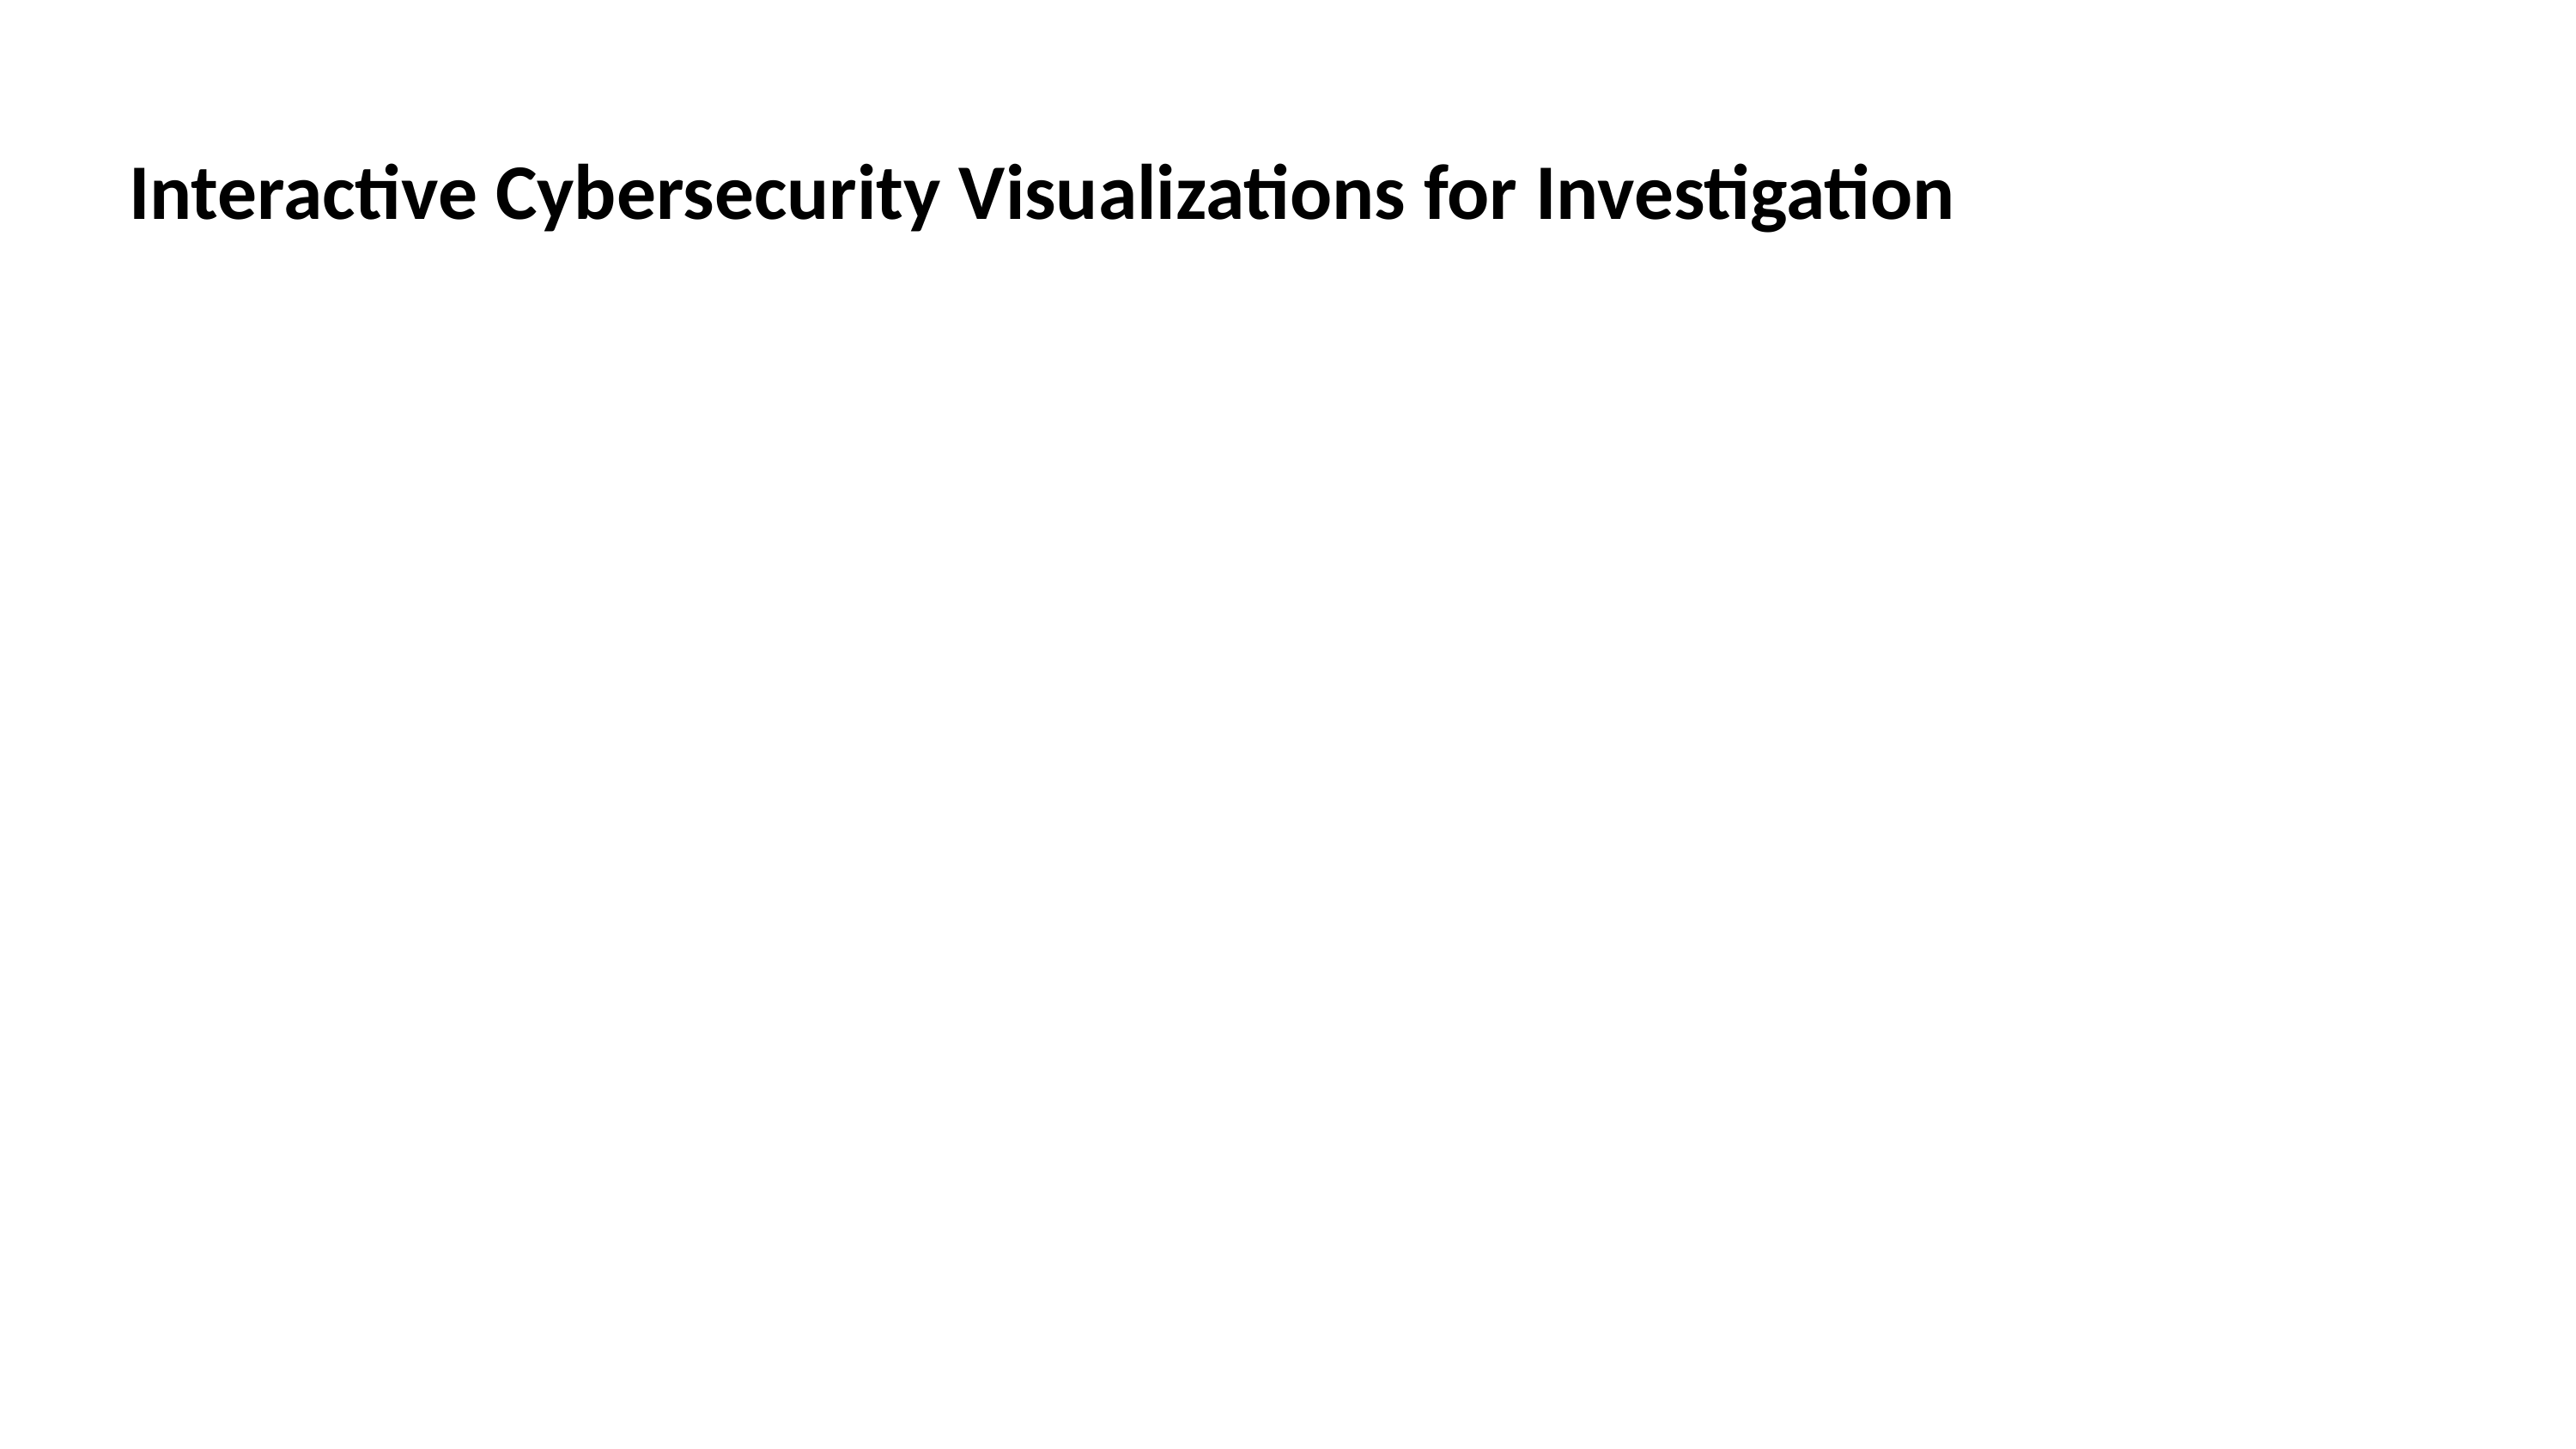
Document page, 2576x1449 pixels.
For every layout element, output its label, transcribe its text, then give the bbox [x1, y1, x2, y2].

title Interactive Cybersecurity Visualizations for Investigation [129, 58, 2447, 300]
